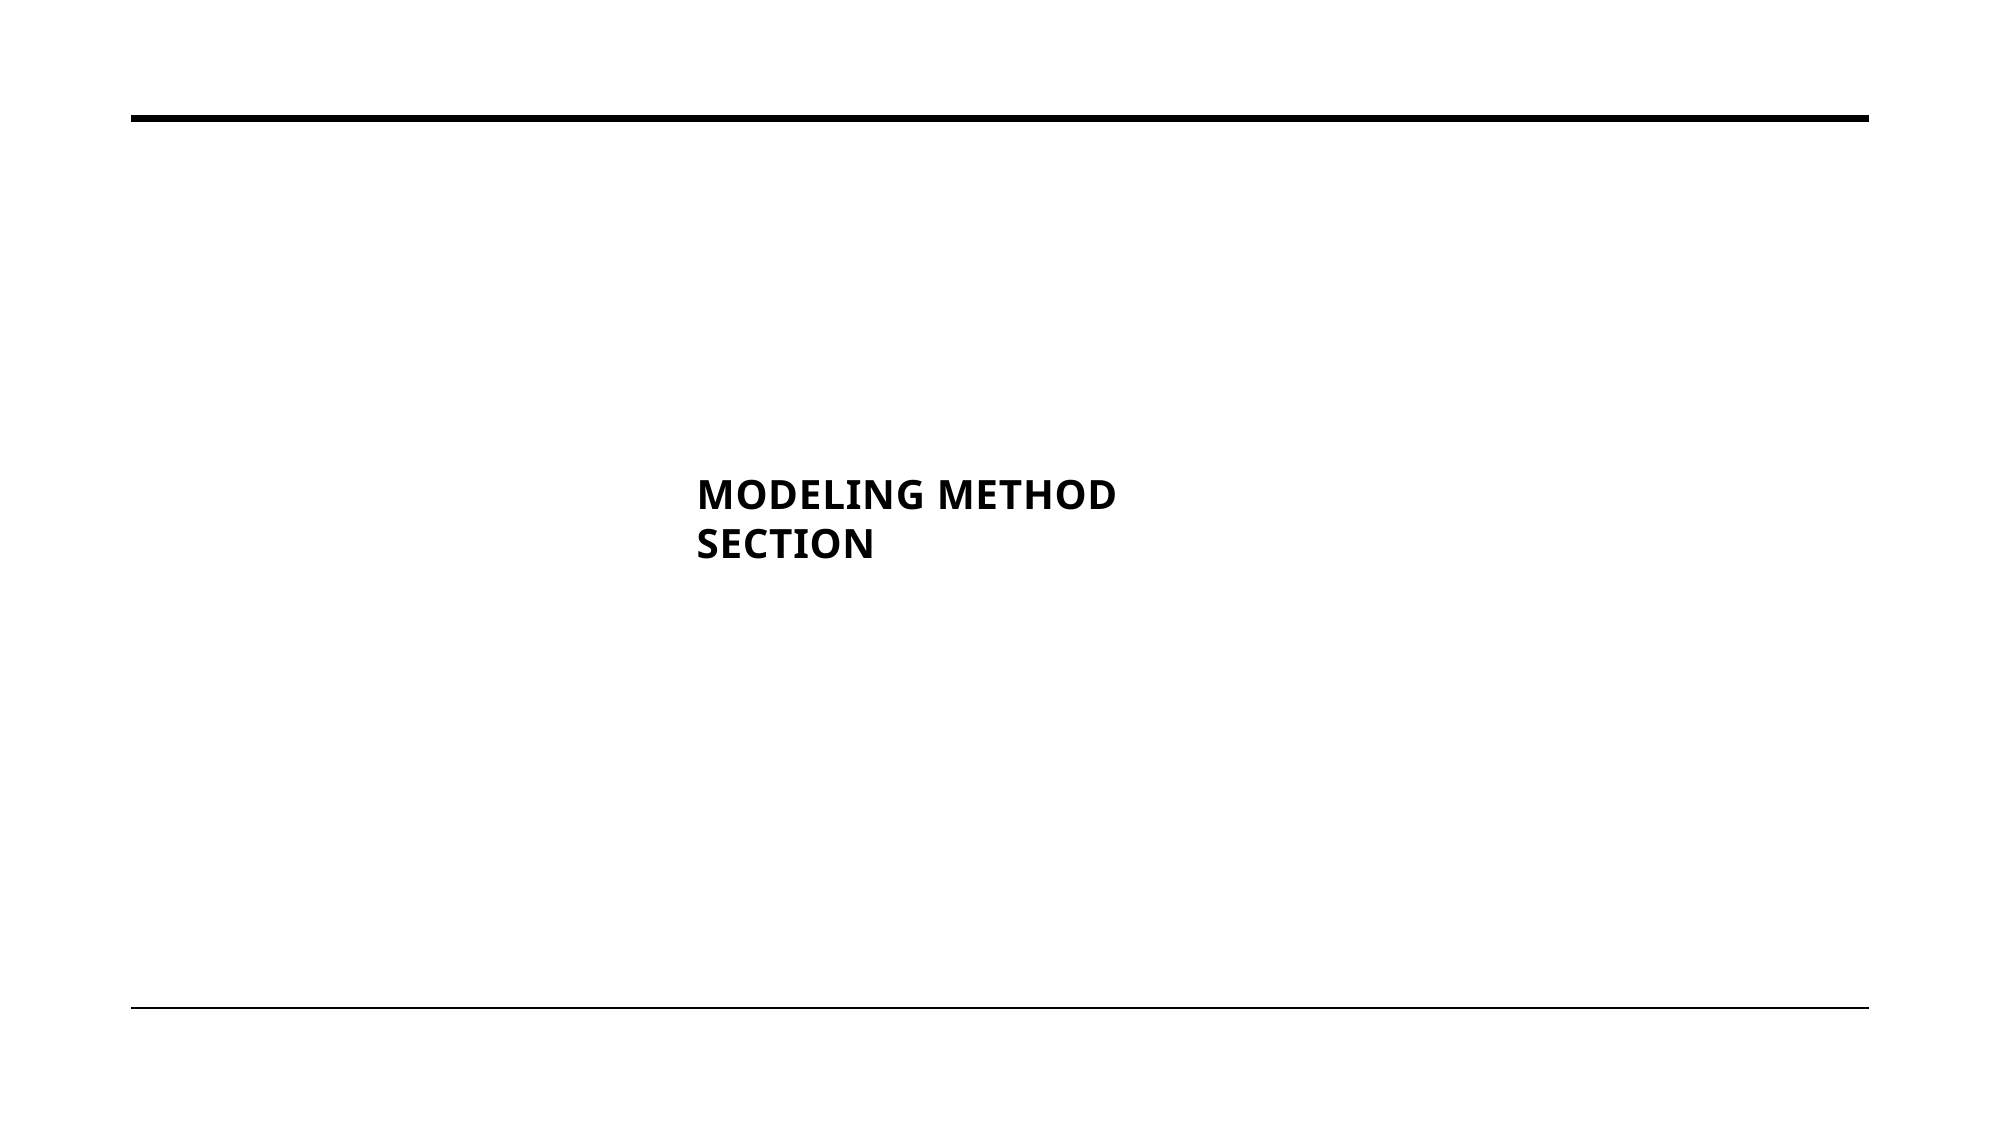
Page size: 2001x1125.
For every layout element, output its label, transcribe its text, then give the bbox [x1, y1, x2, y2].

title Modeling Method Section [681, 461, 1319, 575]
